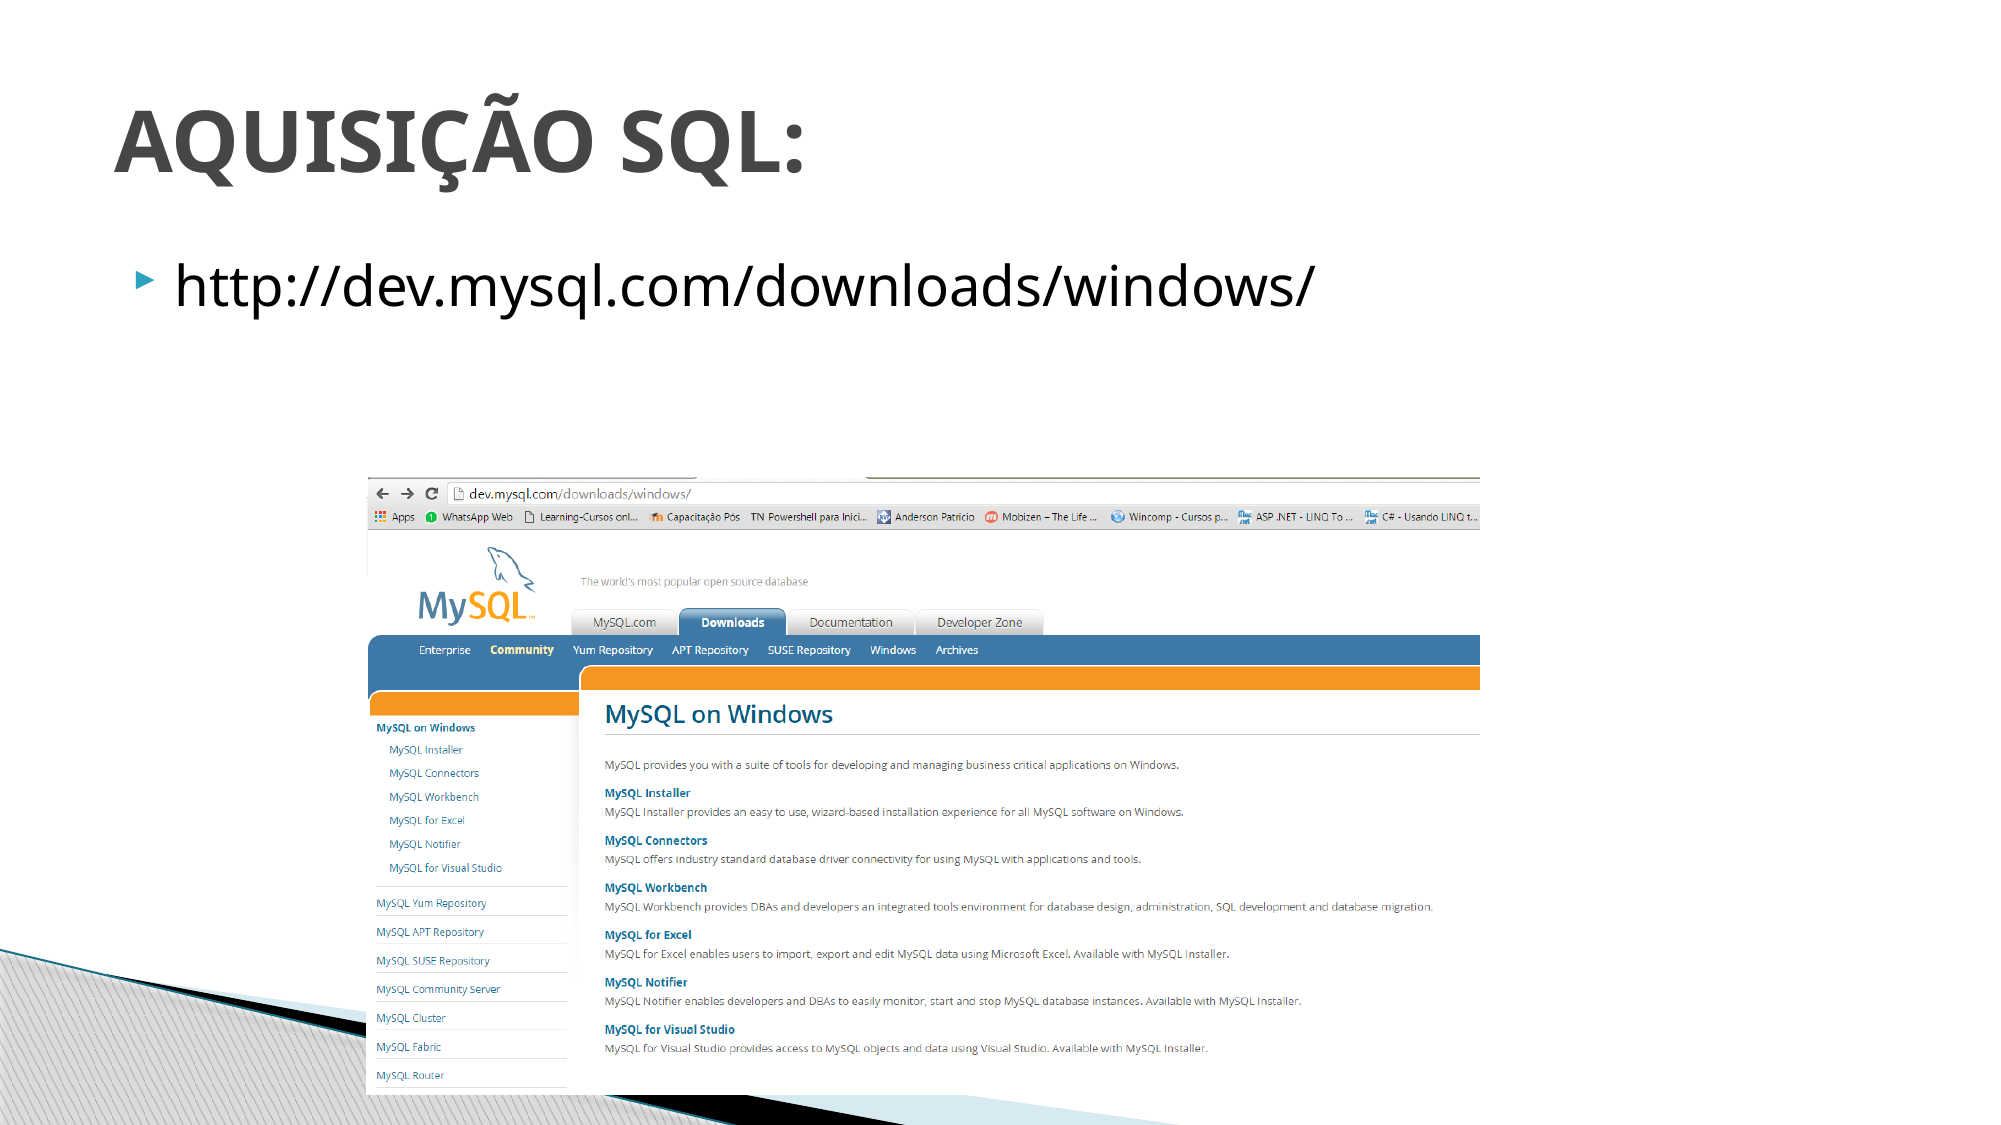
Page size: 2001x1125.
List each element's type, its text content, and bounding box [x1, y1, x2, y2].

title AQUISIÇÃO SQL: [99, 45, 1900, 233]
picture [366, 476, 1480, 1095]
list http://dev.mysql.com/downloads/windows/ [99, 243, 1900, 986]
